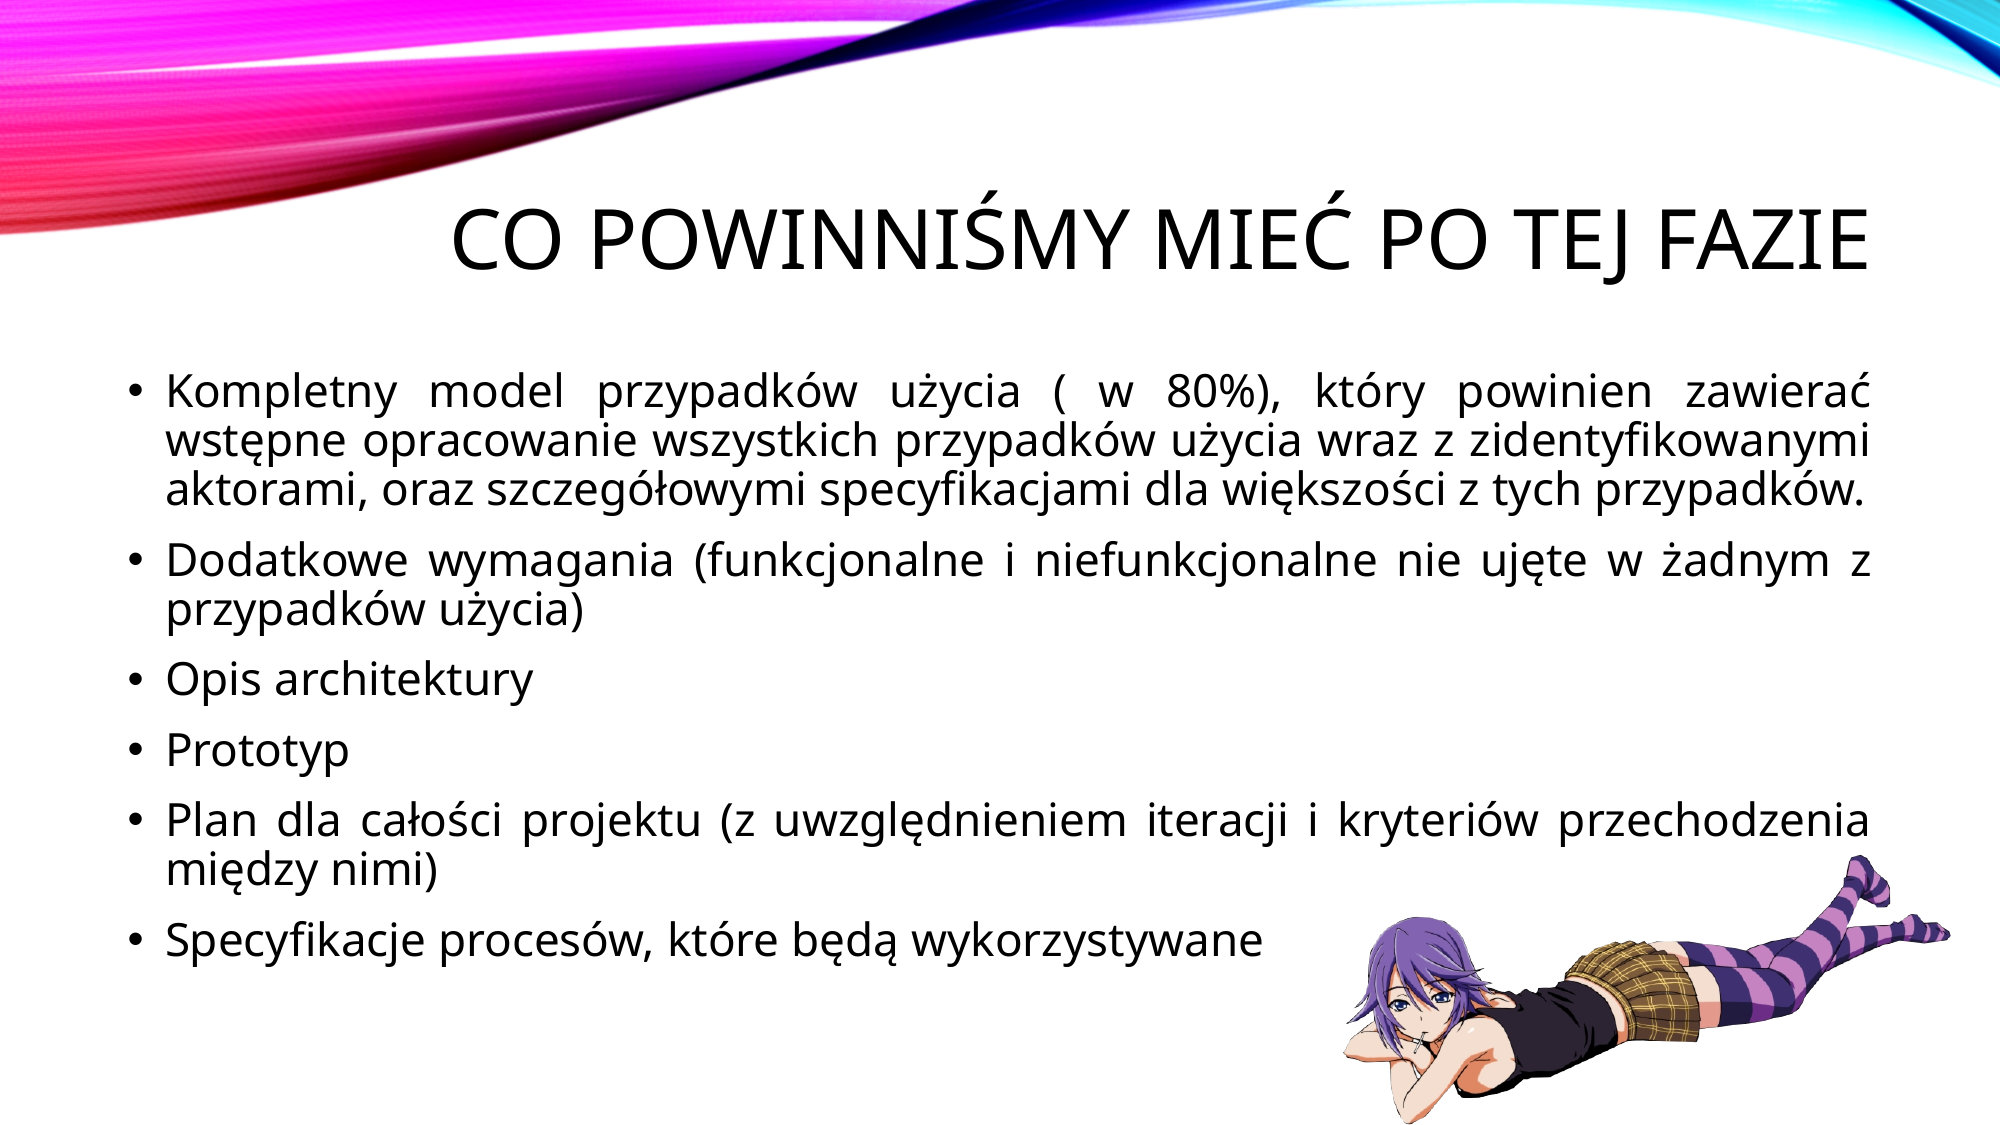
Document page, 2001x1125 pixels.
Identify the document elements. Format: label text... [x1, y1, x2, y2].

picture [1890, 0, 2000, 75]
picture [0, 0, 2000, 237]
title CO POWINNIŚMY MIEĆ PO TEJ FAZIE [202, 136, 1888, 349]
picture [1910, 0, 2000, 45]
picture [1343, 853, 1951, 1125]
list Kompletny model przypadków użycia ( w 80%), który powinien zawierać wstępne opracowanie wszystkich przypadków użycia wraz z zidentyfikowanymi aktorami, oraz szczegółowymi specyfikacjami dla większości z tych przypadków. Dodatkowe wymagania (funkcjonalne i niefunkcjonalne nie ujęte w żadnym z przypadków użycia) Opis architektury Prototyp Plan dla całości projektu (z uwzględnieniem iteracji i kryteriów przechodzenia między nimi) Specyfikacje procesów, które będą wykorzystywane [112, 360, 1888, 1021]
